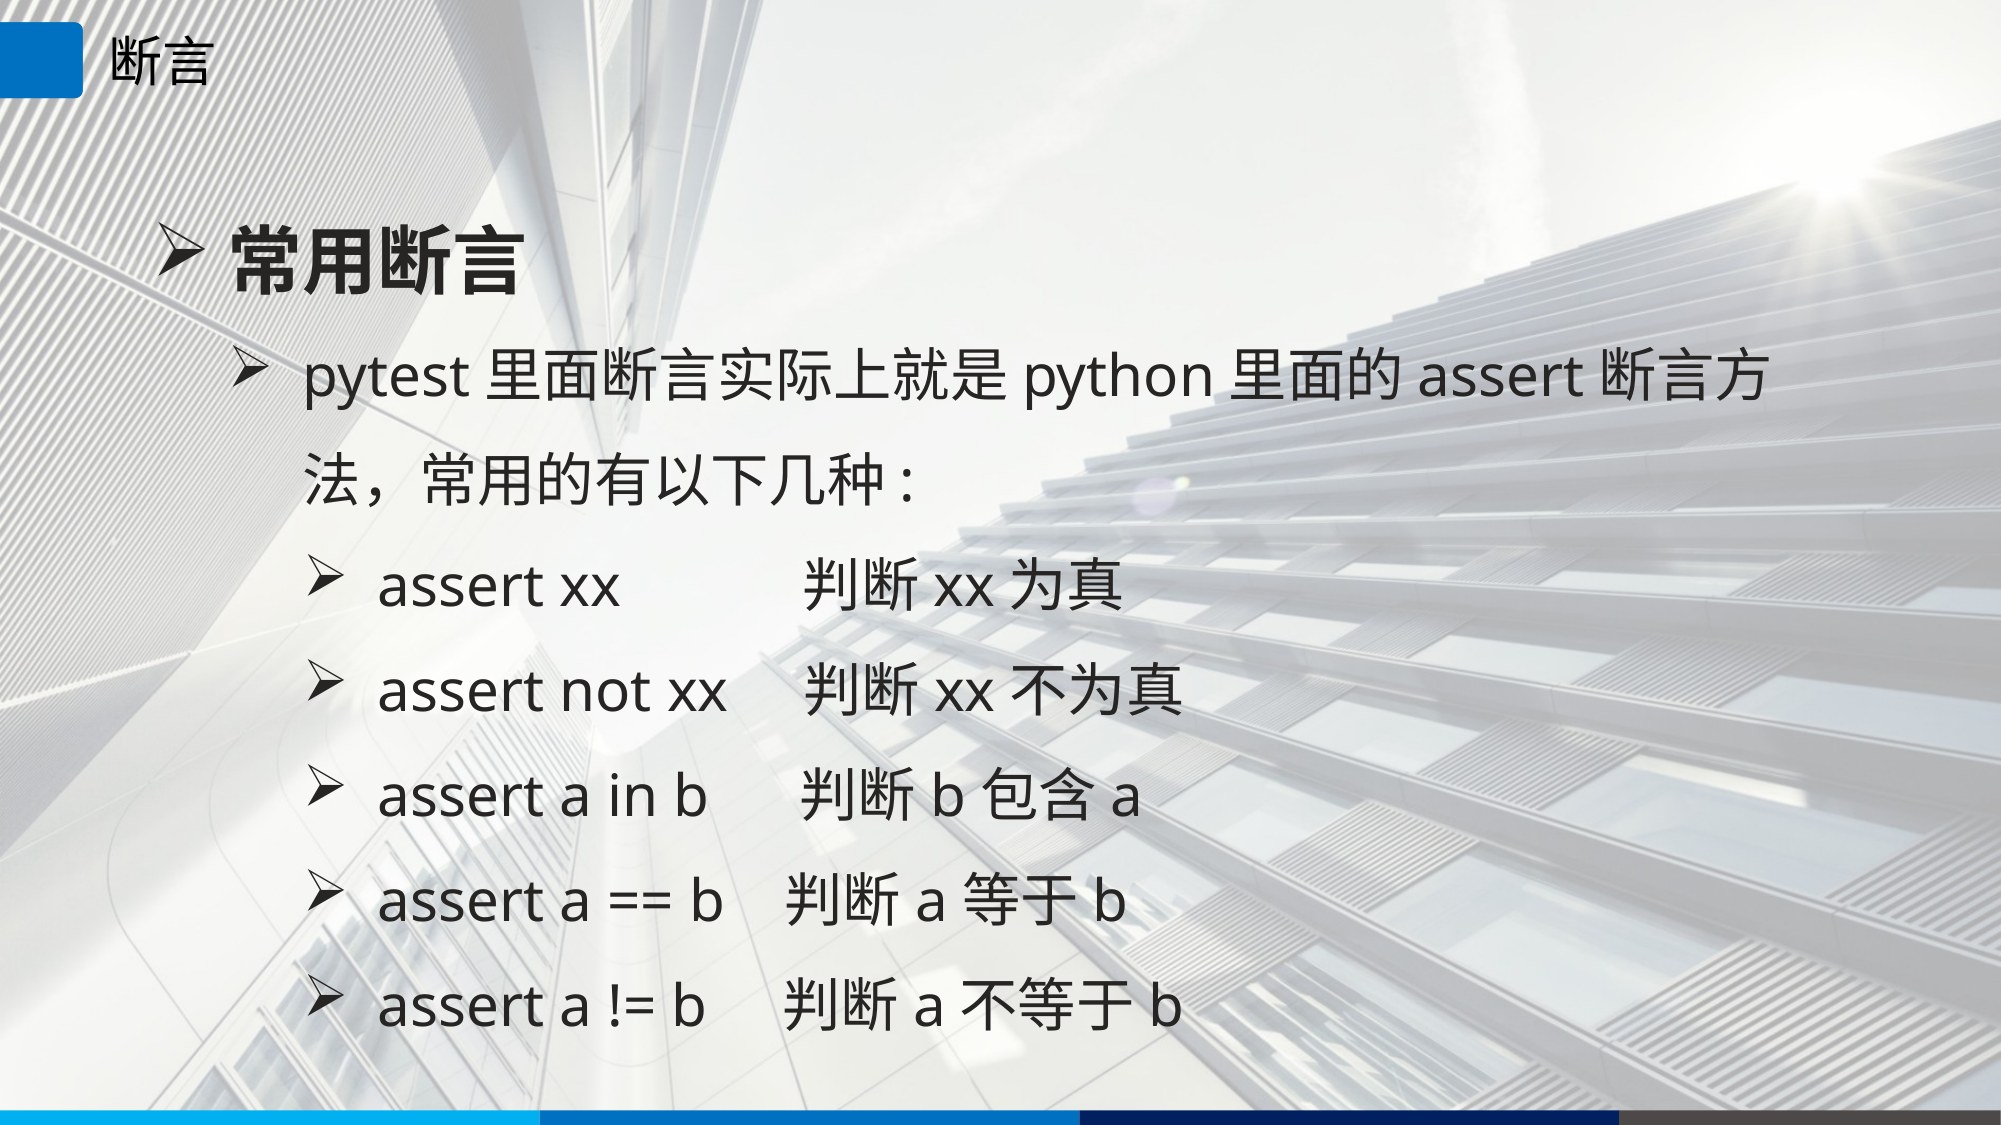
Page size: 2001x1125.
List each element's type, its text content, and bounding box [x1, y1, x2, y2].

text_box 常用断言 pytest里面断言实际上就是python里面的assert断言方法，常用的有以下几种: assert xx 判断xx为真 assert not xx 判断xx不为真 assert a in b 判断b包含a assert a == b 判断a等于b assert a != b 判断a不等于b [138, 160, 1839, 1046]
picture [0, 0, 2001, 1110]
text_box 断言 [93, 19, 232, 100]
text_box [0, 22, 83, 99]
